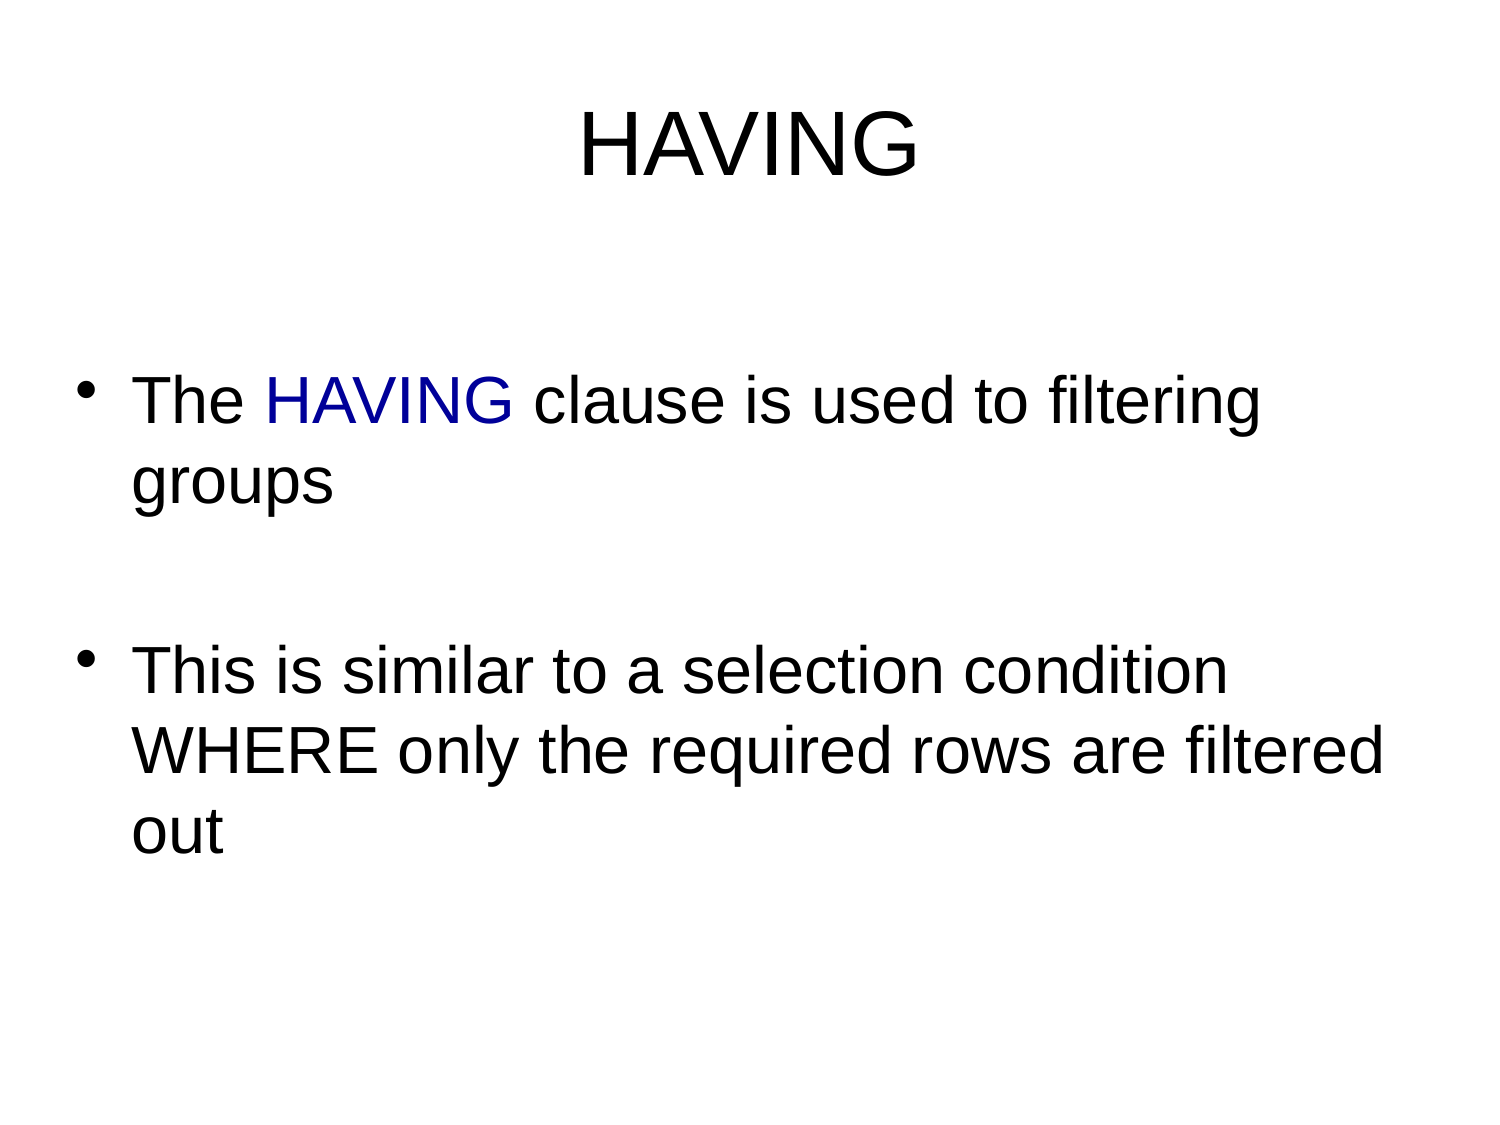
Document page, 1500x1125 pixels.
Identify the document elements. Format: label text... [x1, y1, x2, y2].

title HAVING [75, 45, 1425, 233]
list The HAVING clause is used to filtering groups This is similar to a selection condition WHERE only the required rows are filtered out [75, 262, 1425, 1005]
